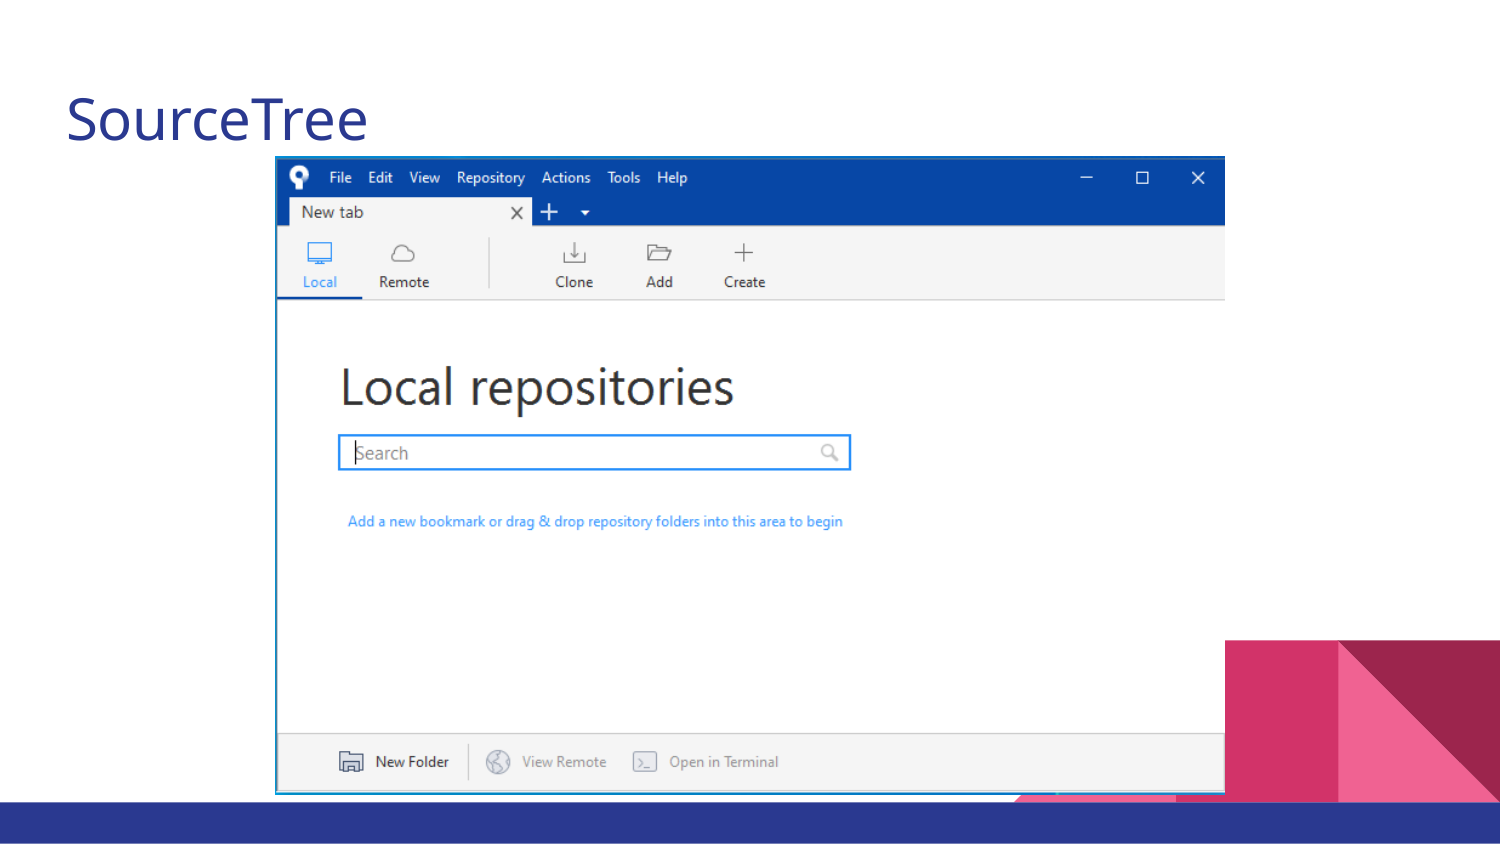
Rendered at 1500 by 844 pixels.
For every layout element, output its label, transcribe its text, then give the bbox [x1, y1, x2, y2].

picture [277, 156, 1226, 795]
title SourceTree [51, 67, 1449, 167]
